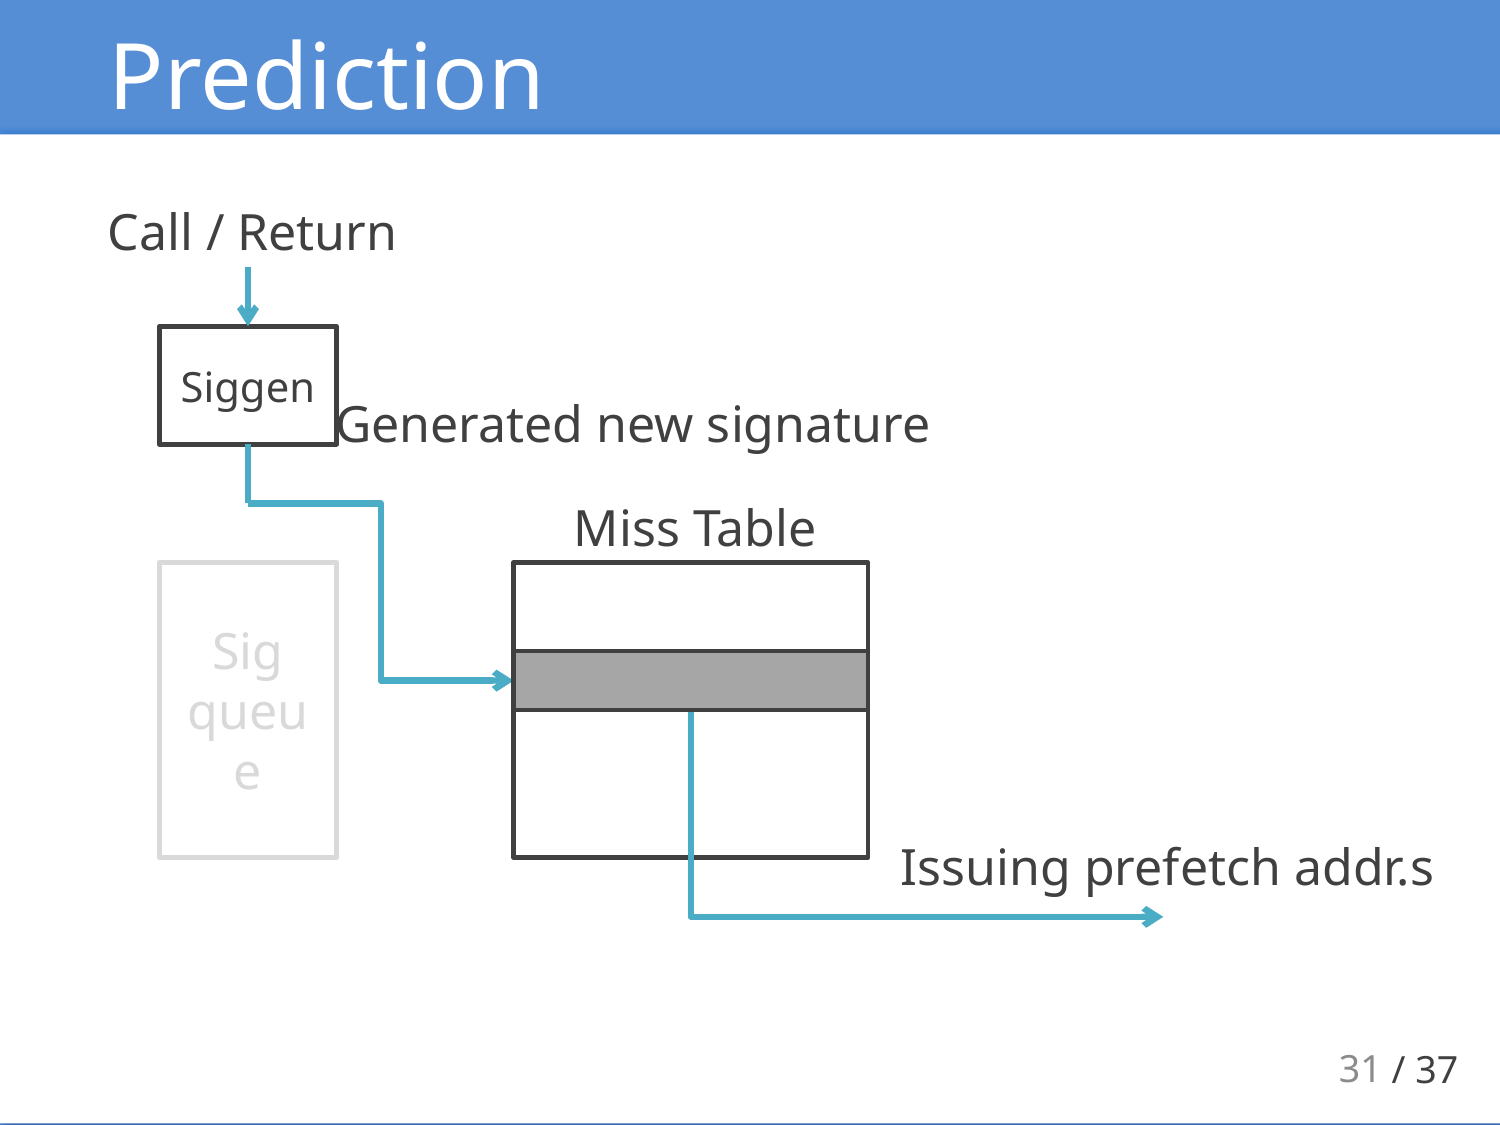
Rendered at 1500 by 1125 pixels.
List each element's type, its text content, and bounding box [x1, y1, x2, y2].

text_box [694, 712, 818, 860]
text_box Call / Return [92, 193, 413, 269]
text_box Sig queue [157, 560, 339, 860]
slide_number 31 [1059, 1040, 1397, 1101]
title Prediction [103, 22, 1397, 138]
text_box [512, 649, 818, 712]
text_box Siggen [157, 324, 339, 446]
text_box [823, 576, 1031, 1050]
text_box Issuing prefetch addr.s [1036, 828, 1450, 903]
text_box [247, 503, 514, 681]
text_box [512, 712, 688, 860]
text_box [520, 560, 870, 649]
text_box Generated new signature [320, 385, 946, 460]
text_box Miss Table [528, 488, 863, 564]
